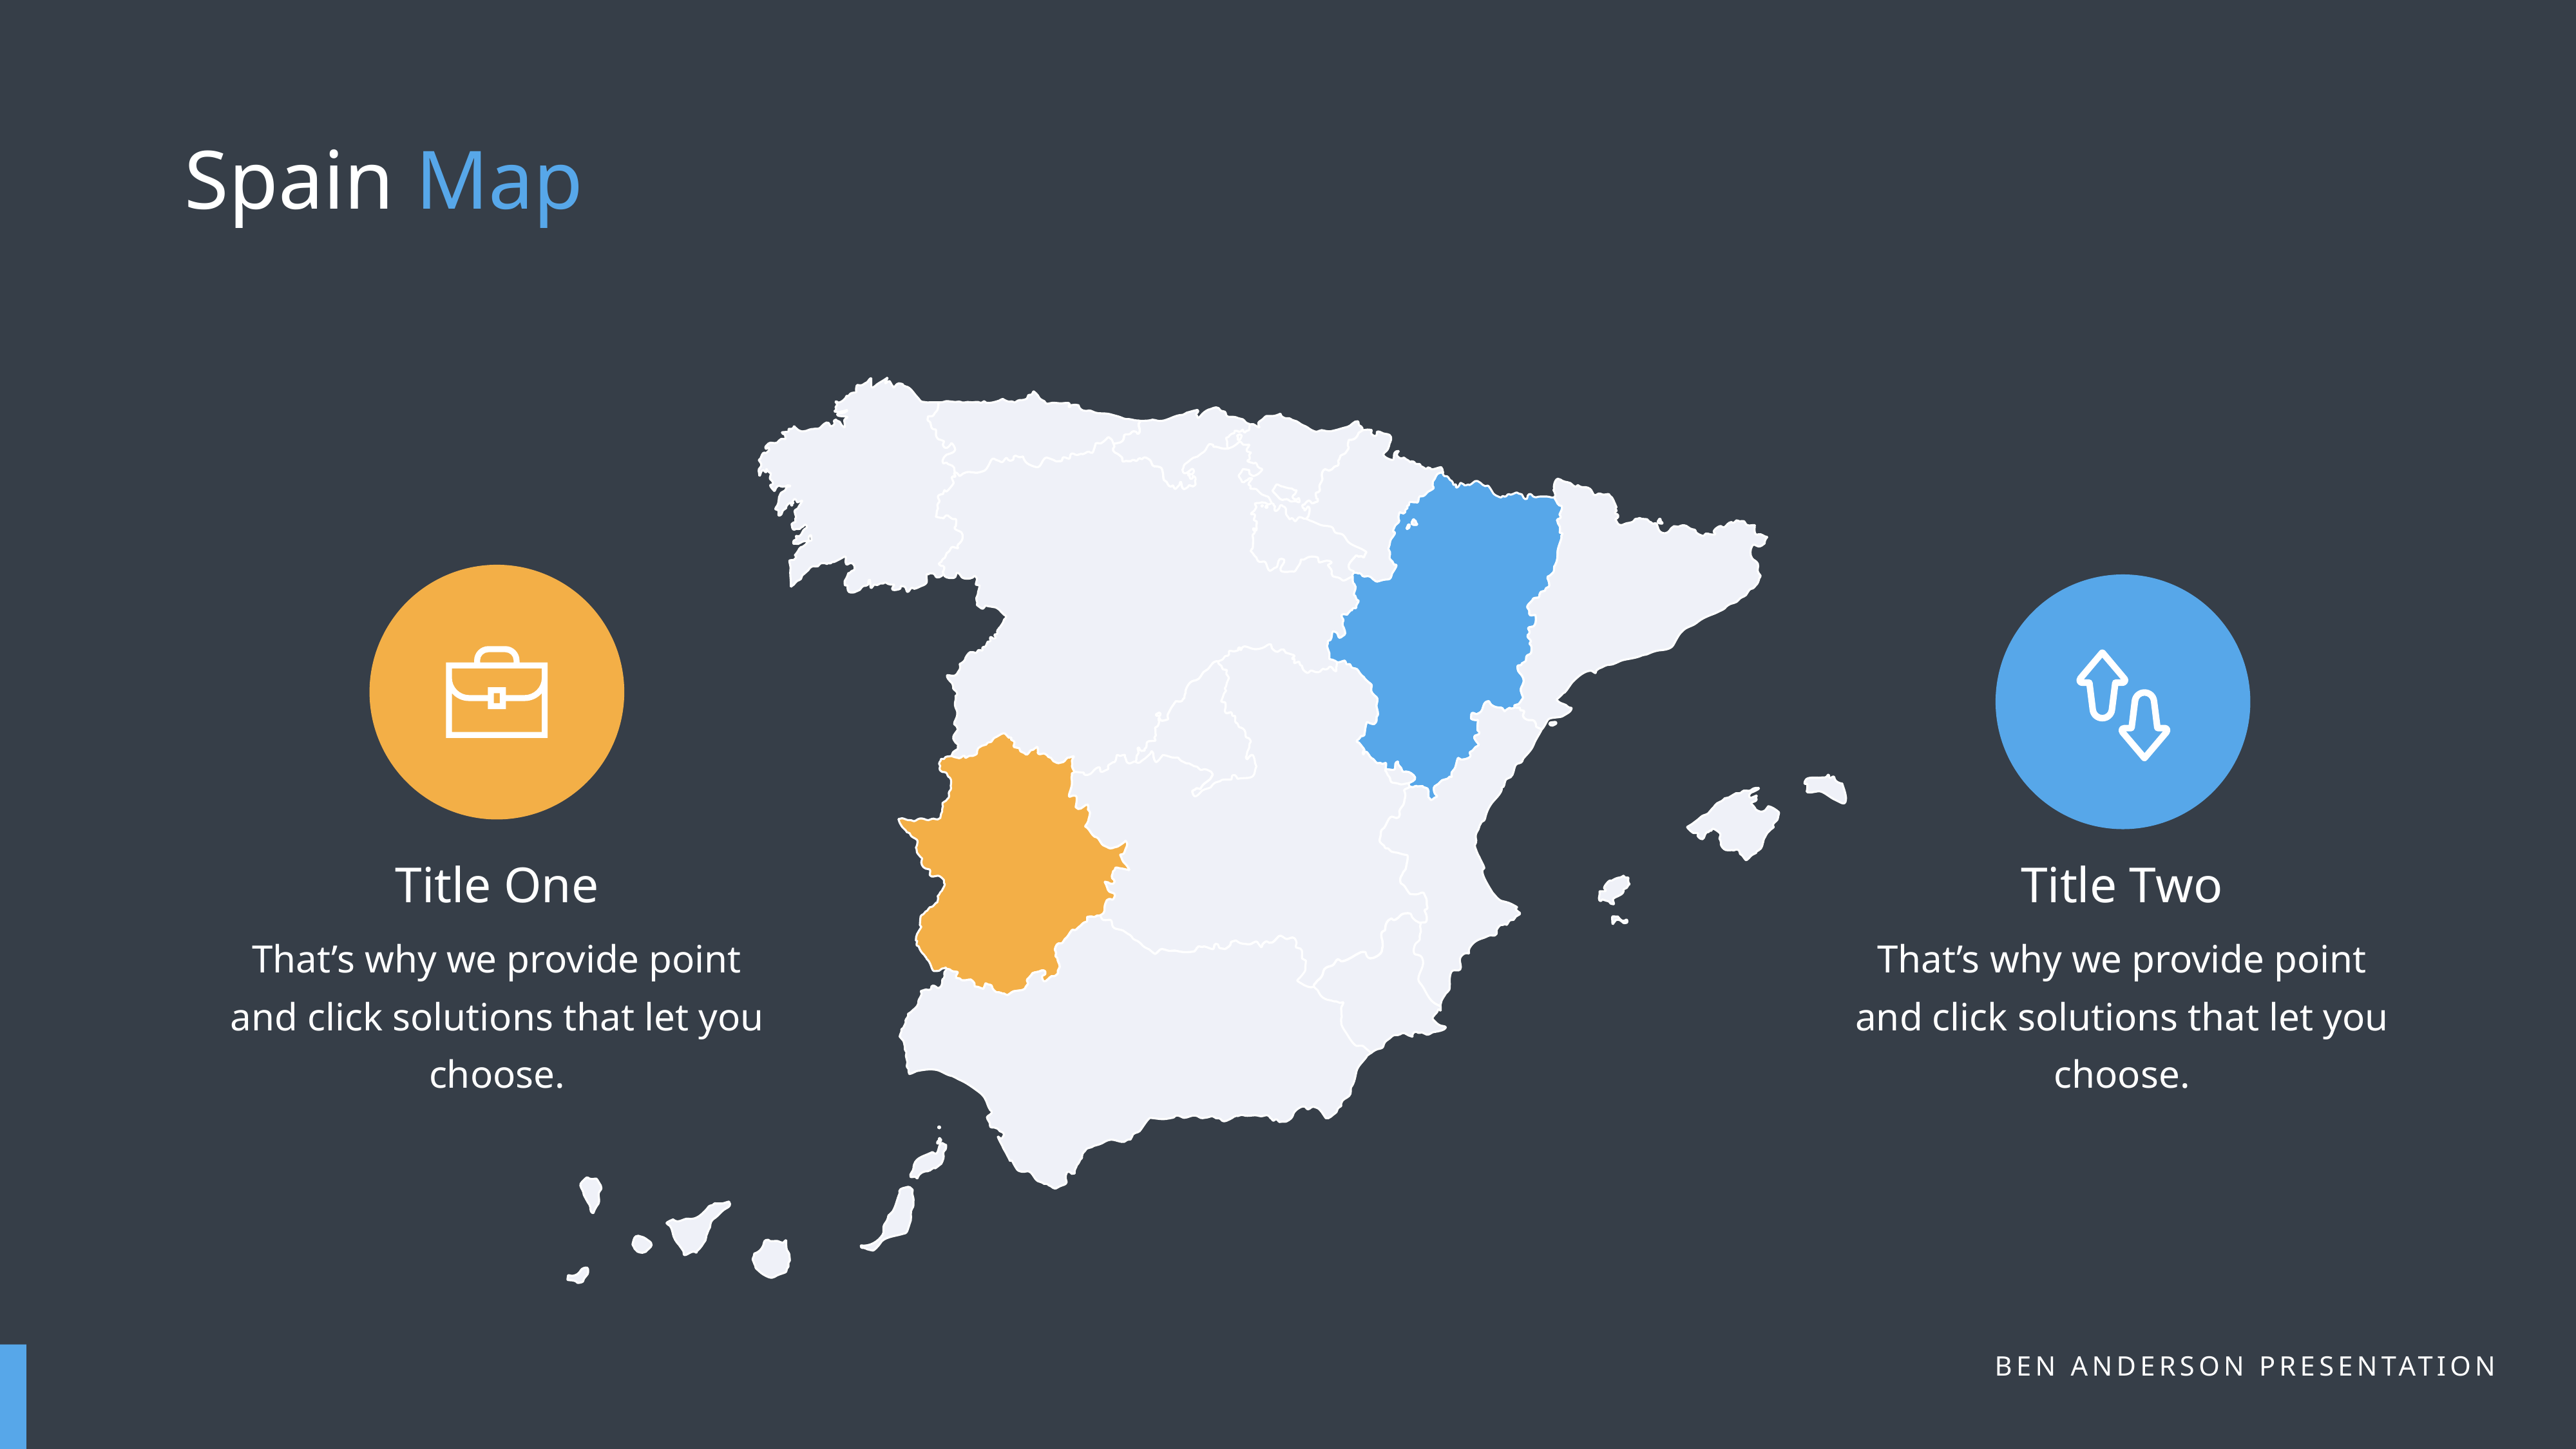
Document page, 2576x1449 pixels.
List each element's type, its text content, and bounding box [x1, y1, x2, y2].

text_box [1847, 574, 2410, 1039]
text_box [566, 375, 1847, 1283]
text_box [208, 564, 566, 1039]
text_box [0, 1344, 27, 1449]
text_box Spain Map [175, 124, 1205, 230]
text_box BEN ANDERSON PRESENTATION [1940, 1344, 2506, 1387]
